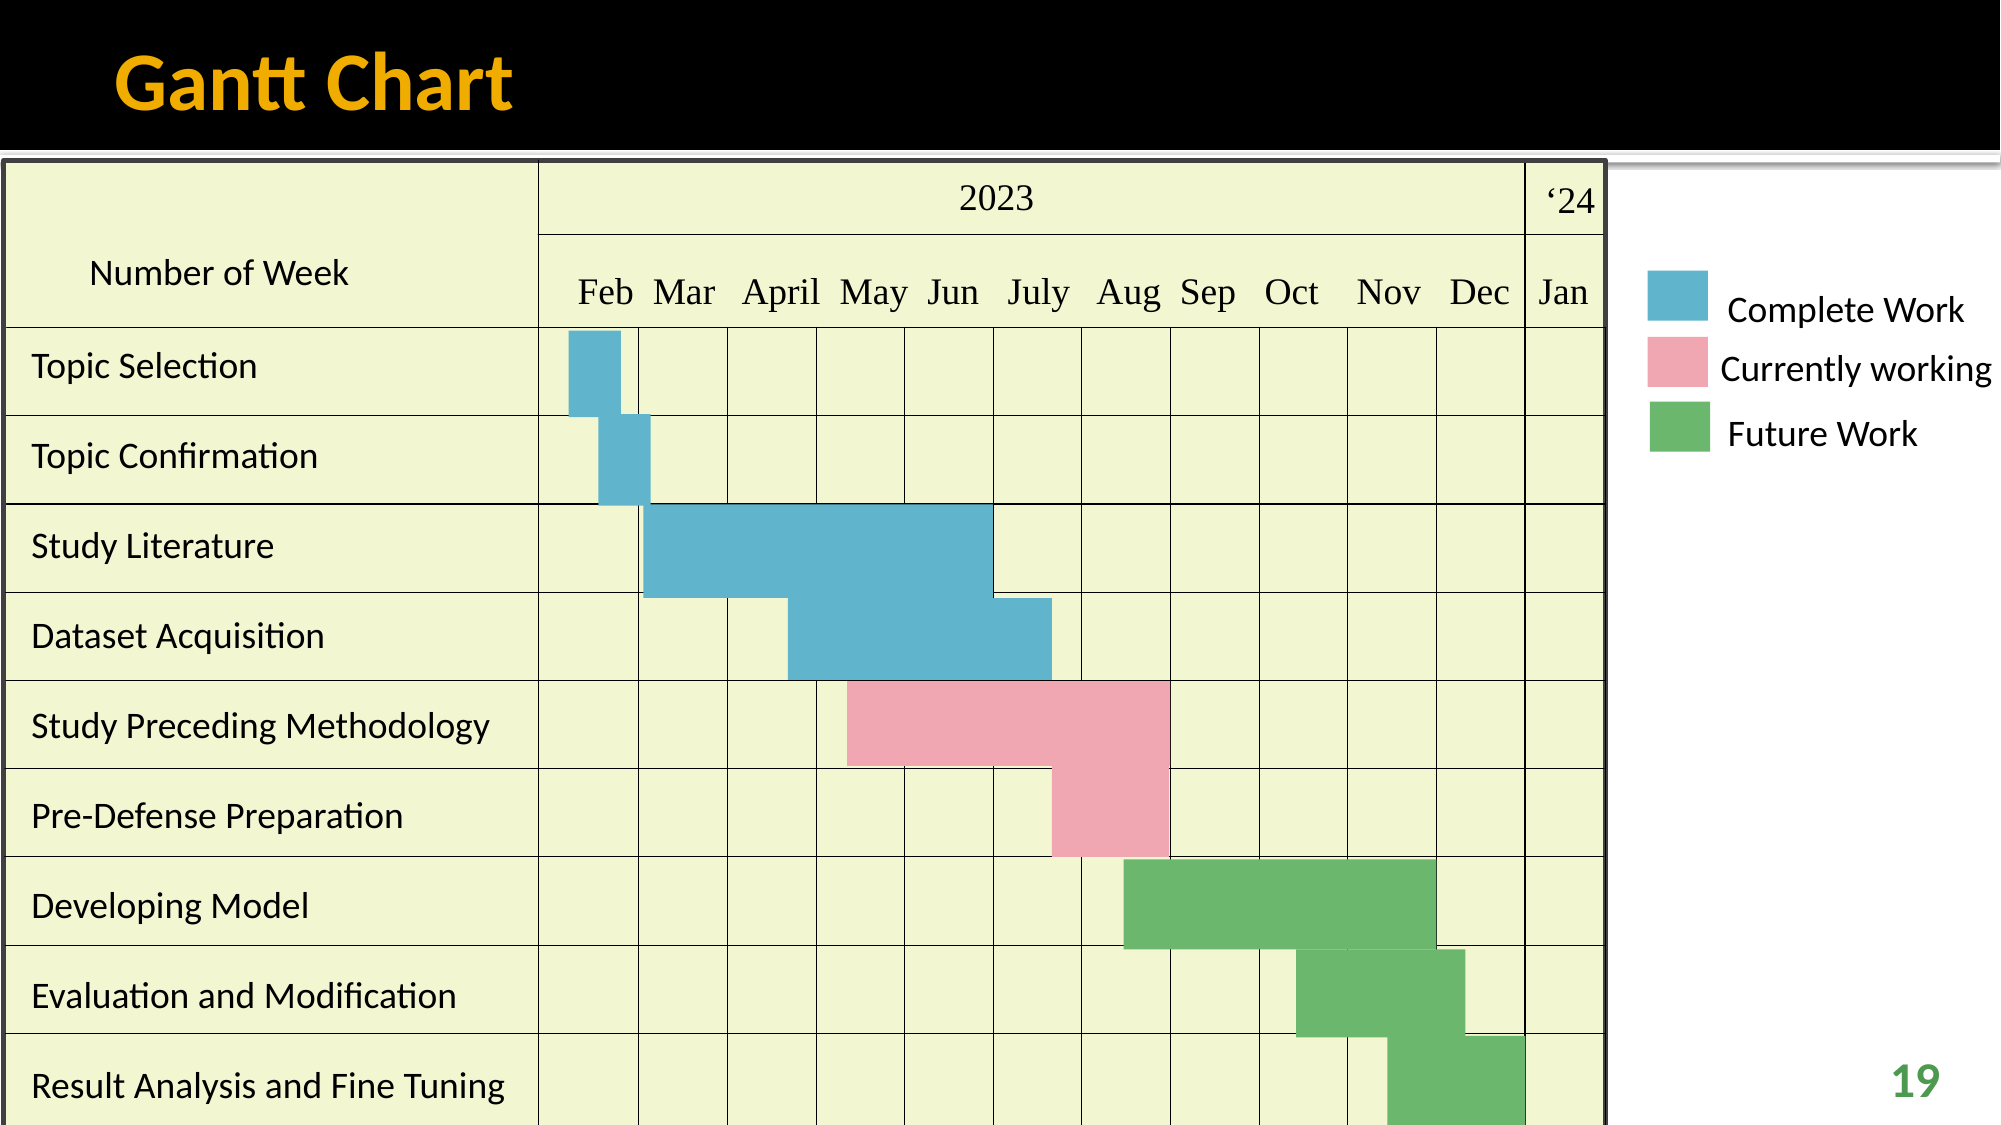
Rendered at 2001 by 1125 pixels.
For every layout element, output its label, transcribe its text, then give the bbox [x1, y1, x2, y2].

slide_number 19 [1794, 1062, 1955, 1108]
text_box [3, 160, 1635, 1125]
title Gantt Chart [99, 12, 1900, 143]
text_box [1647, 270, 2000, 463]
